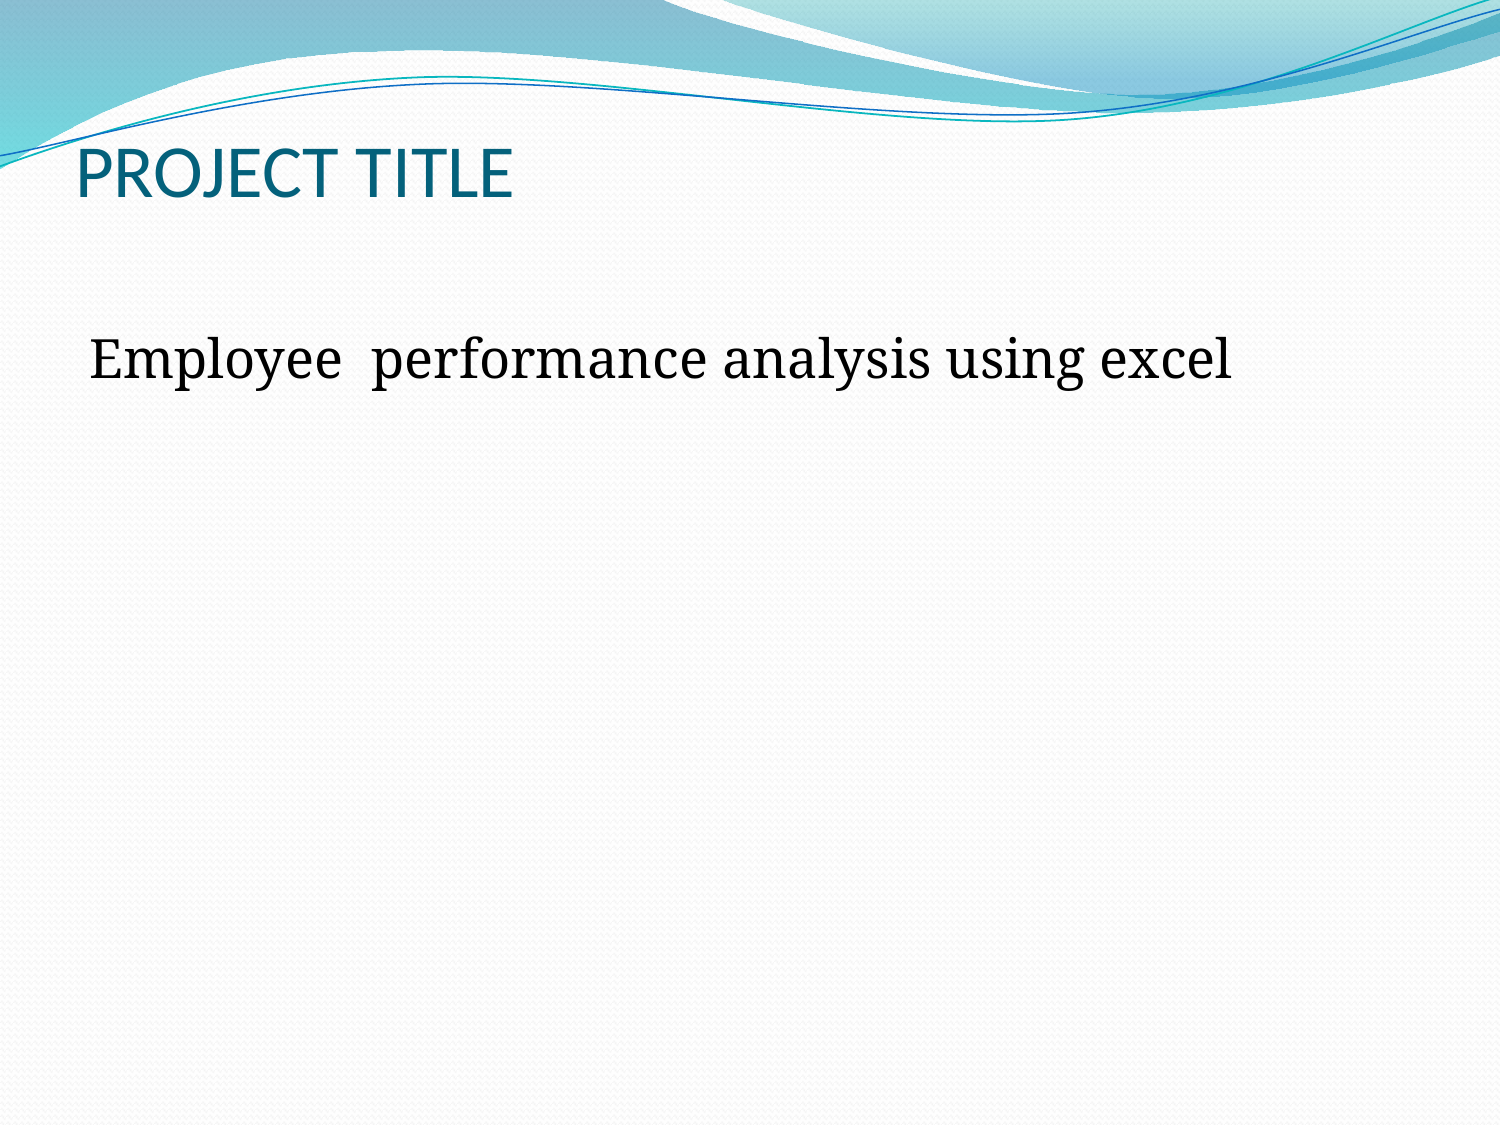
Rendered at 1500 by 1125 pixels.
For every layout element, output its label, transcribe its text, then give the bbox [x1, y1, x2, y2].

list Employee performance analysis using excel [75, 317, 1425, 1038]
title PROJECT TITLE [75, 115, 1425, 303]
